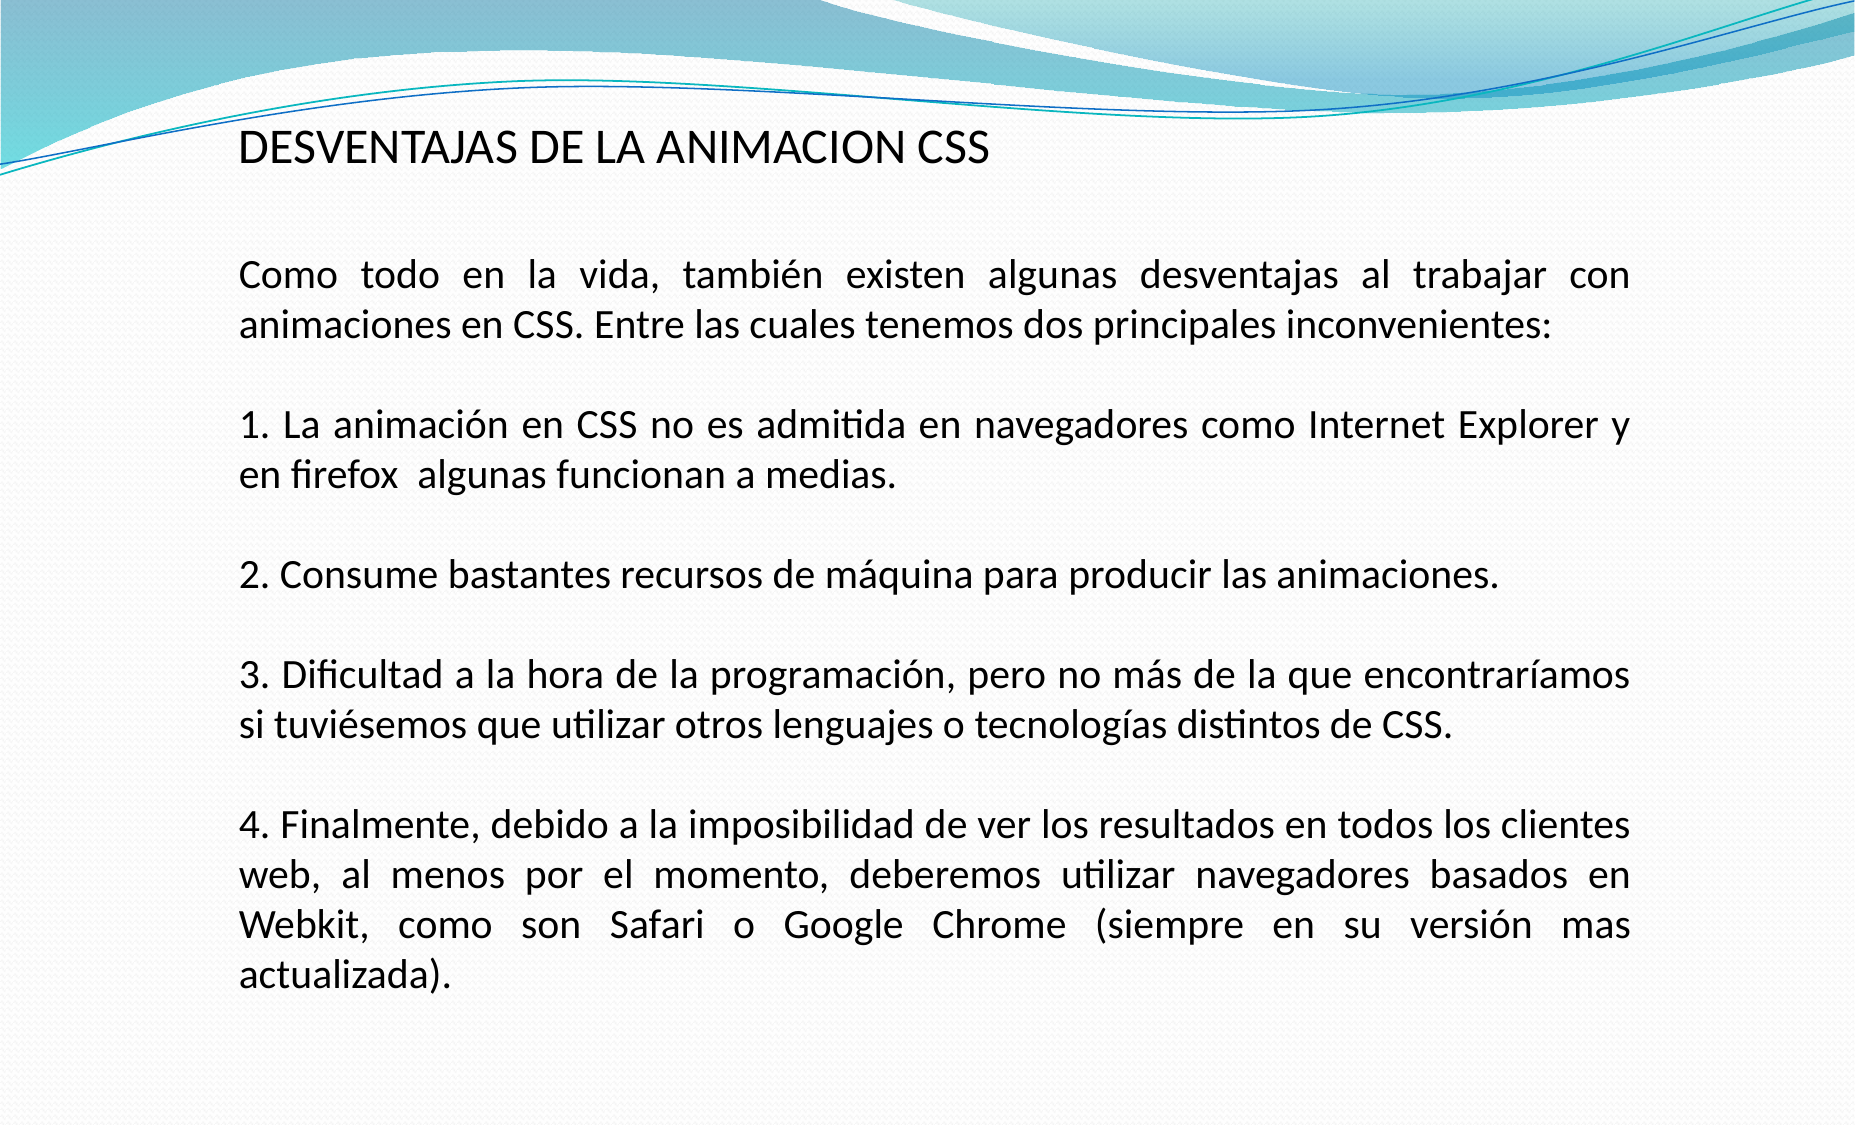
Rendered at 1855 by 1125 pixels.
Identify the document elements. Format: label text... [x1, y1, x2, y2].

text_box Como todo en la vida, también existen algunas desventajas al trabajar con animaciones en CSS. Entre las cuales tenemos dos principales inconvenientes: 1. La animación en CSS no es admitida en navegadores como Internet Explorer y en firefox algunas funcionan a medias. 2. Consume bastantes recursos de máquina para producir las animaciones. 3. Dificultad a la hora de la programación, pero no más de la que encontraríamos si tuviésemos que utilizar otros lenguajes o tecnologías distintos de CSS. 4. Finalmente, debido a la imposibilidad de ver los resultados en todos los clientes web, al menos por el momento, deberemos utilizar navegadores basados en Webkit, como son Safari o Google Chrome (siempre en su versión mas actualizada). [224, 239, 1647, 1005]
text_box DESVENTAJAS DE LA ANIMACION CSS [224, 106, 1220, 182]
